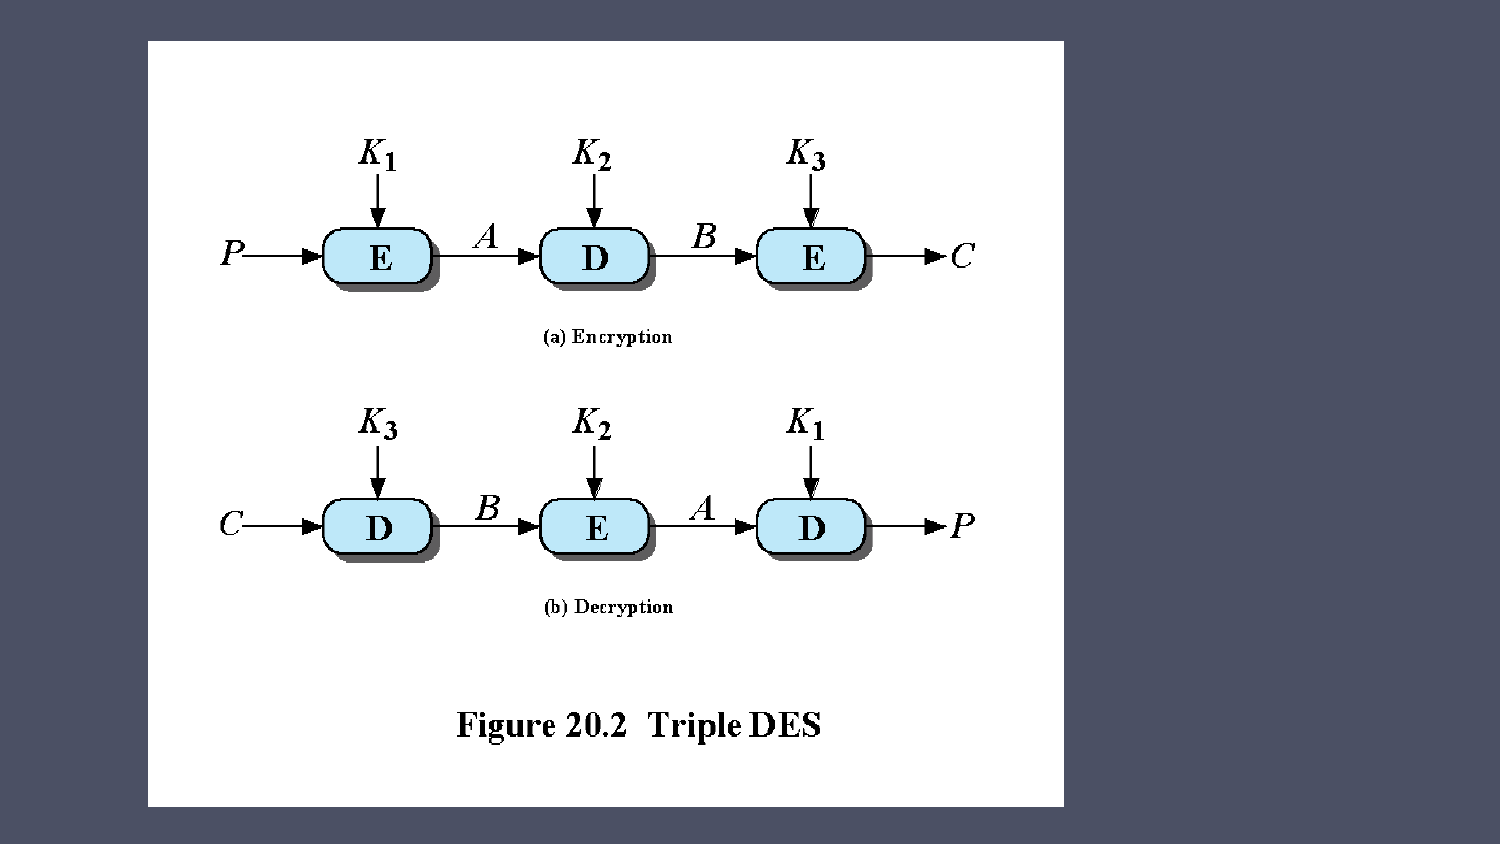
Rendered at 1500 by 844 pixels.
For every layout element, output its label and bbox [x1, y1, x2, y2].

picture [147, 40, 1065, 808]
